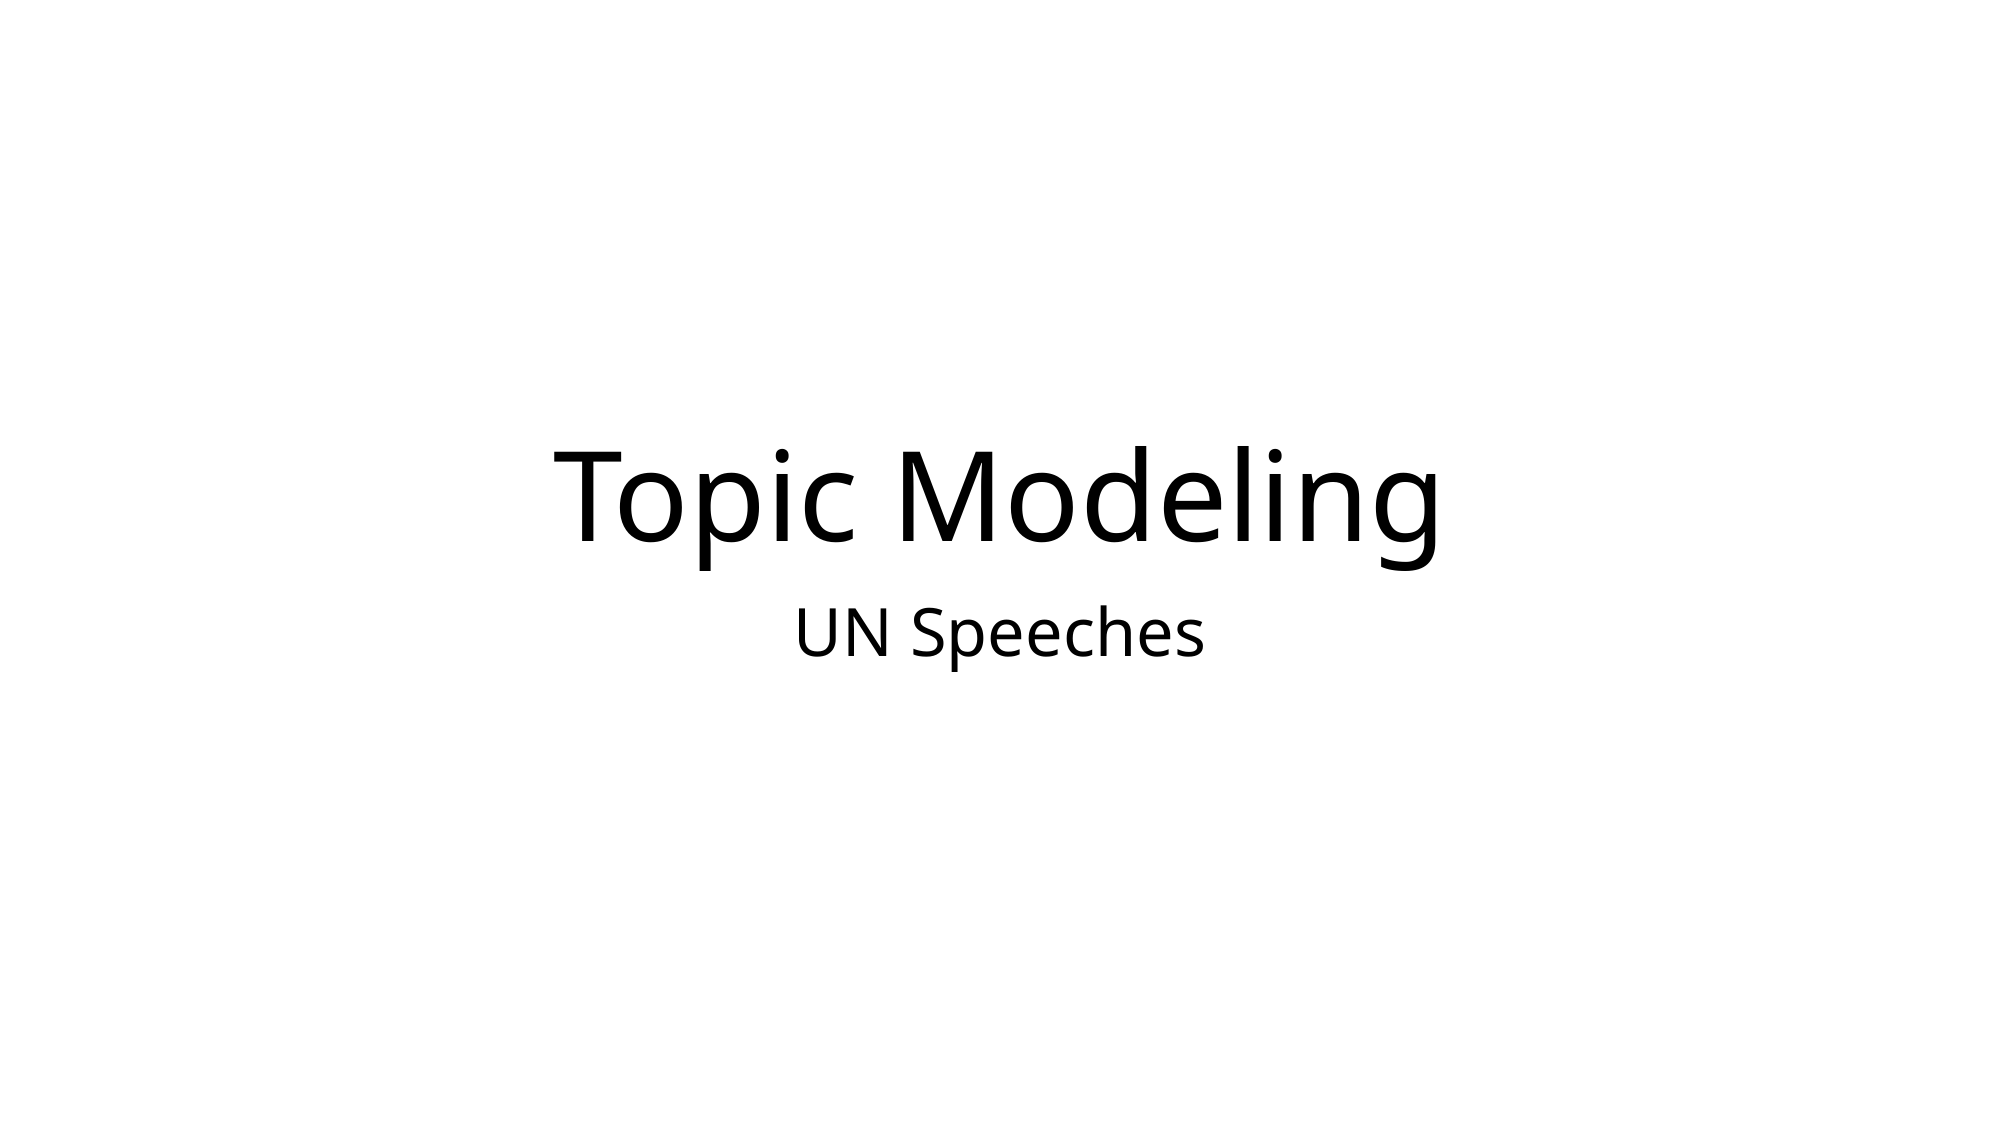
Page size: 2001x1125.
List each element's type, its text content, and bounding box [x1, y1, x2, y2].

subtitle UN Speeches [249, 590, 1750, 863]
title Topic Modeling [249, 184, 1750, 576]
